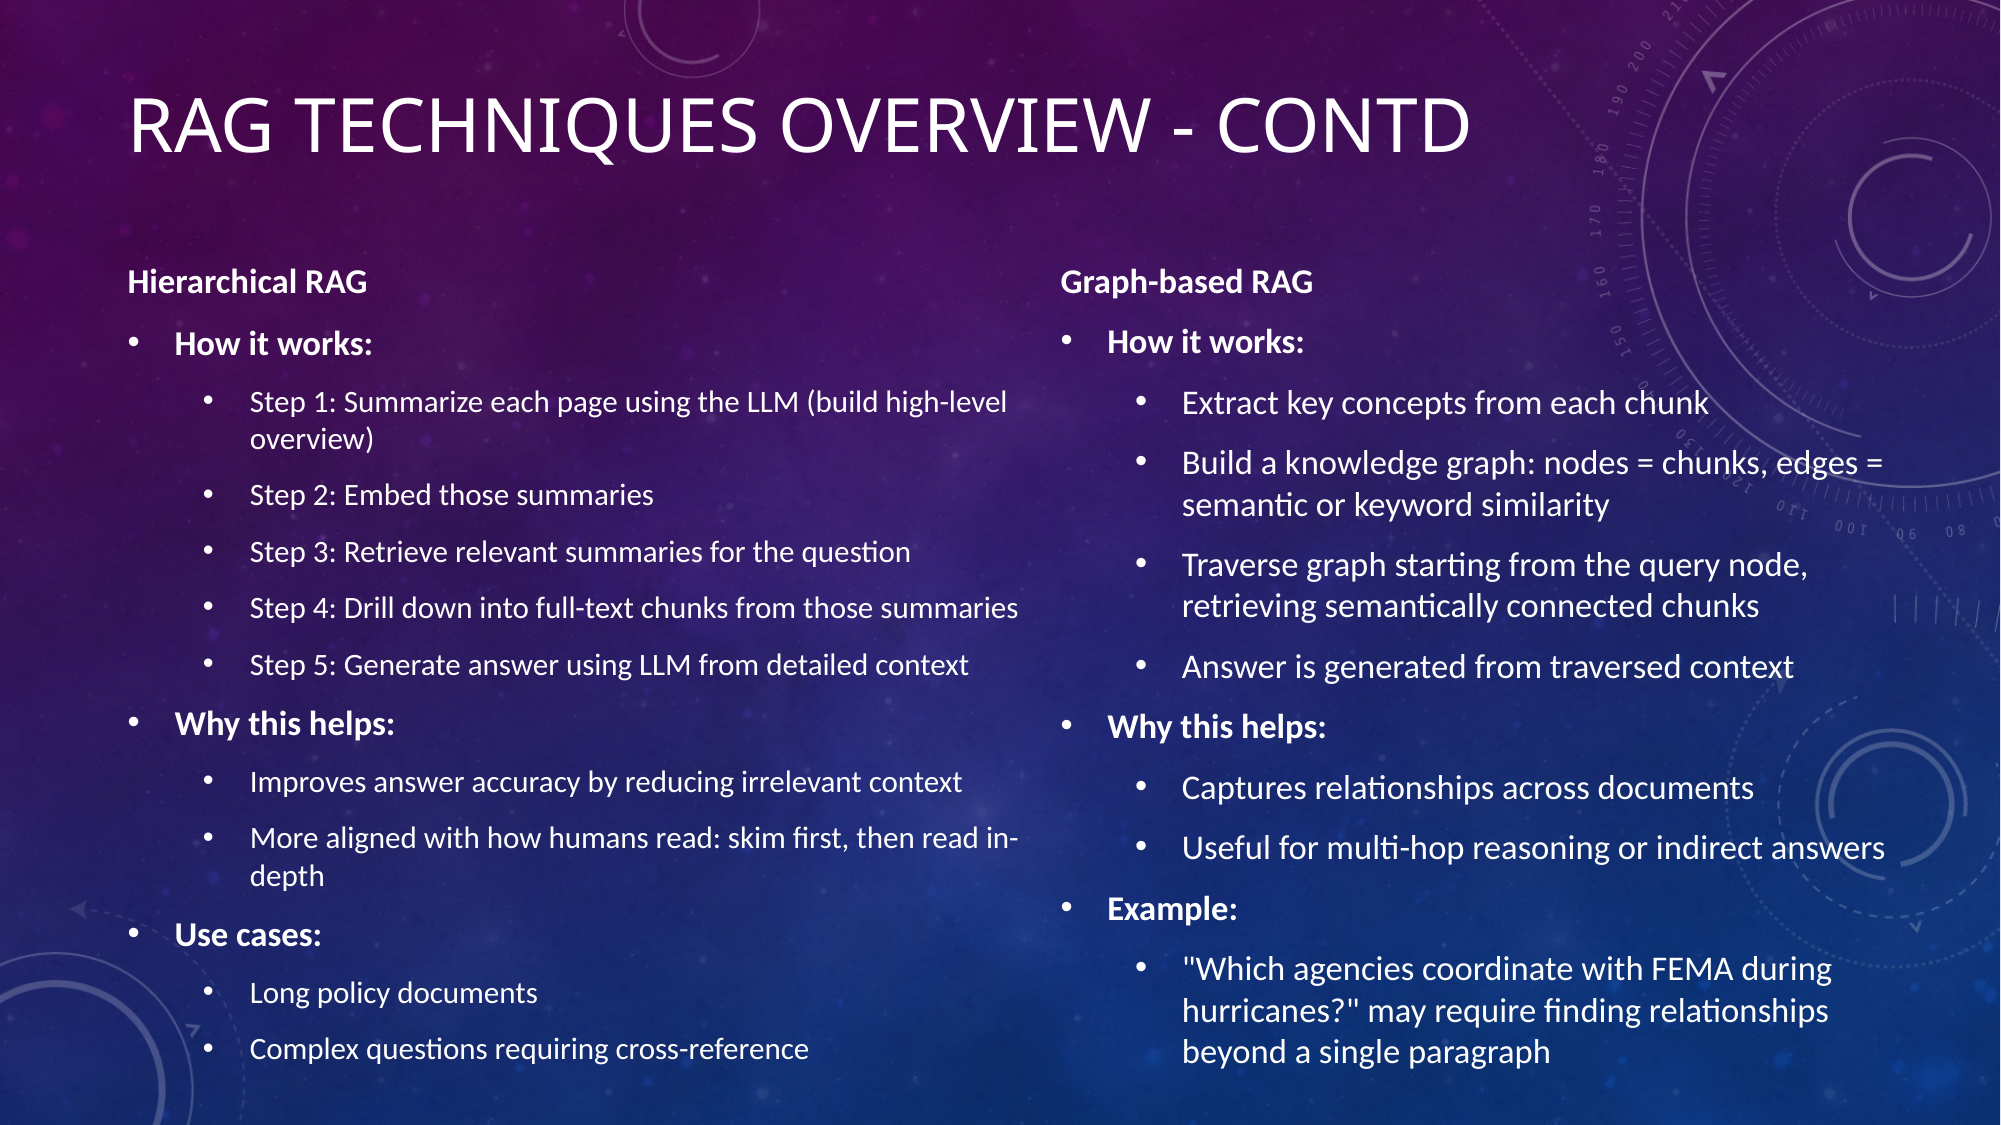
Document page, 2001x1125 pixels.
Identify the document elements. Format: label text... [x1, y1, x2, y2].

title RAG Techniques Overview - Contd [112, 43, 1775, 203]
text_box Graph-based RAG How it works: Extract key concepts from each chunk Build a knowledge graph: nodes = chunks, edges = semantic or keyword similarity Traverse graph starting from the query node, retrieving semantically connected chunks Answer is generated from traversed context Why this helps: Captures relationships across documents Useful for multi-hop reasoning or indirect answers Example: "Which agencies coordinate with FEMA during hurricanes?" may require finding relationships beyond a single paragraph [1045, 251, 1953, 1080]
picture [0, 0, 2001, 1125]
list Hierarchical RAG How it works: Step 1: Summarize each page using the LLM (build high-level overview) Step 2: Embed those summaries Step 3: Retrieve relevant summaries for the question Step 4: Drill down into full-text chunks from those summaries Step 5: Generate answer using LLM from detailed context Why this helps: Improves answer accuracy by reducing irrelevant context More aligned with how humans read: skim first, then read in-depth Use cases: Long policy documents Complex questions requiring cross-reference [112, 251, 1045, 1080]
